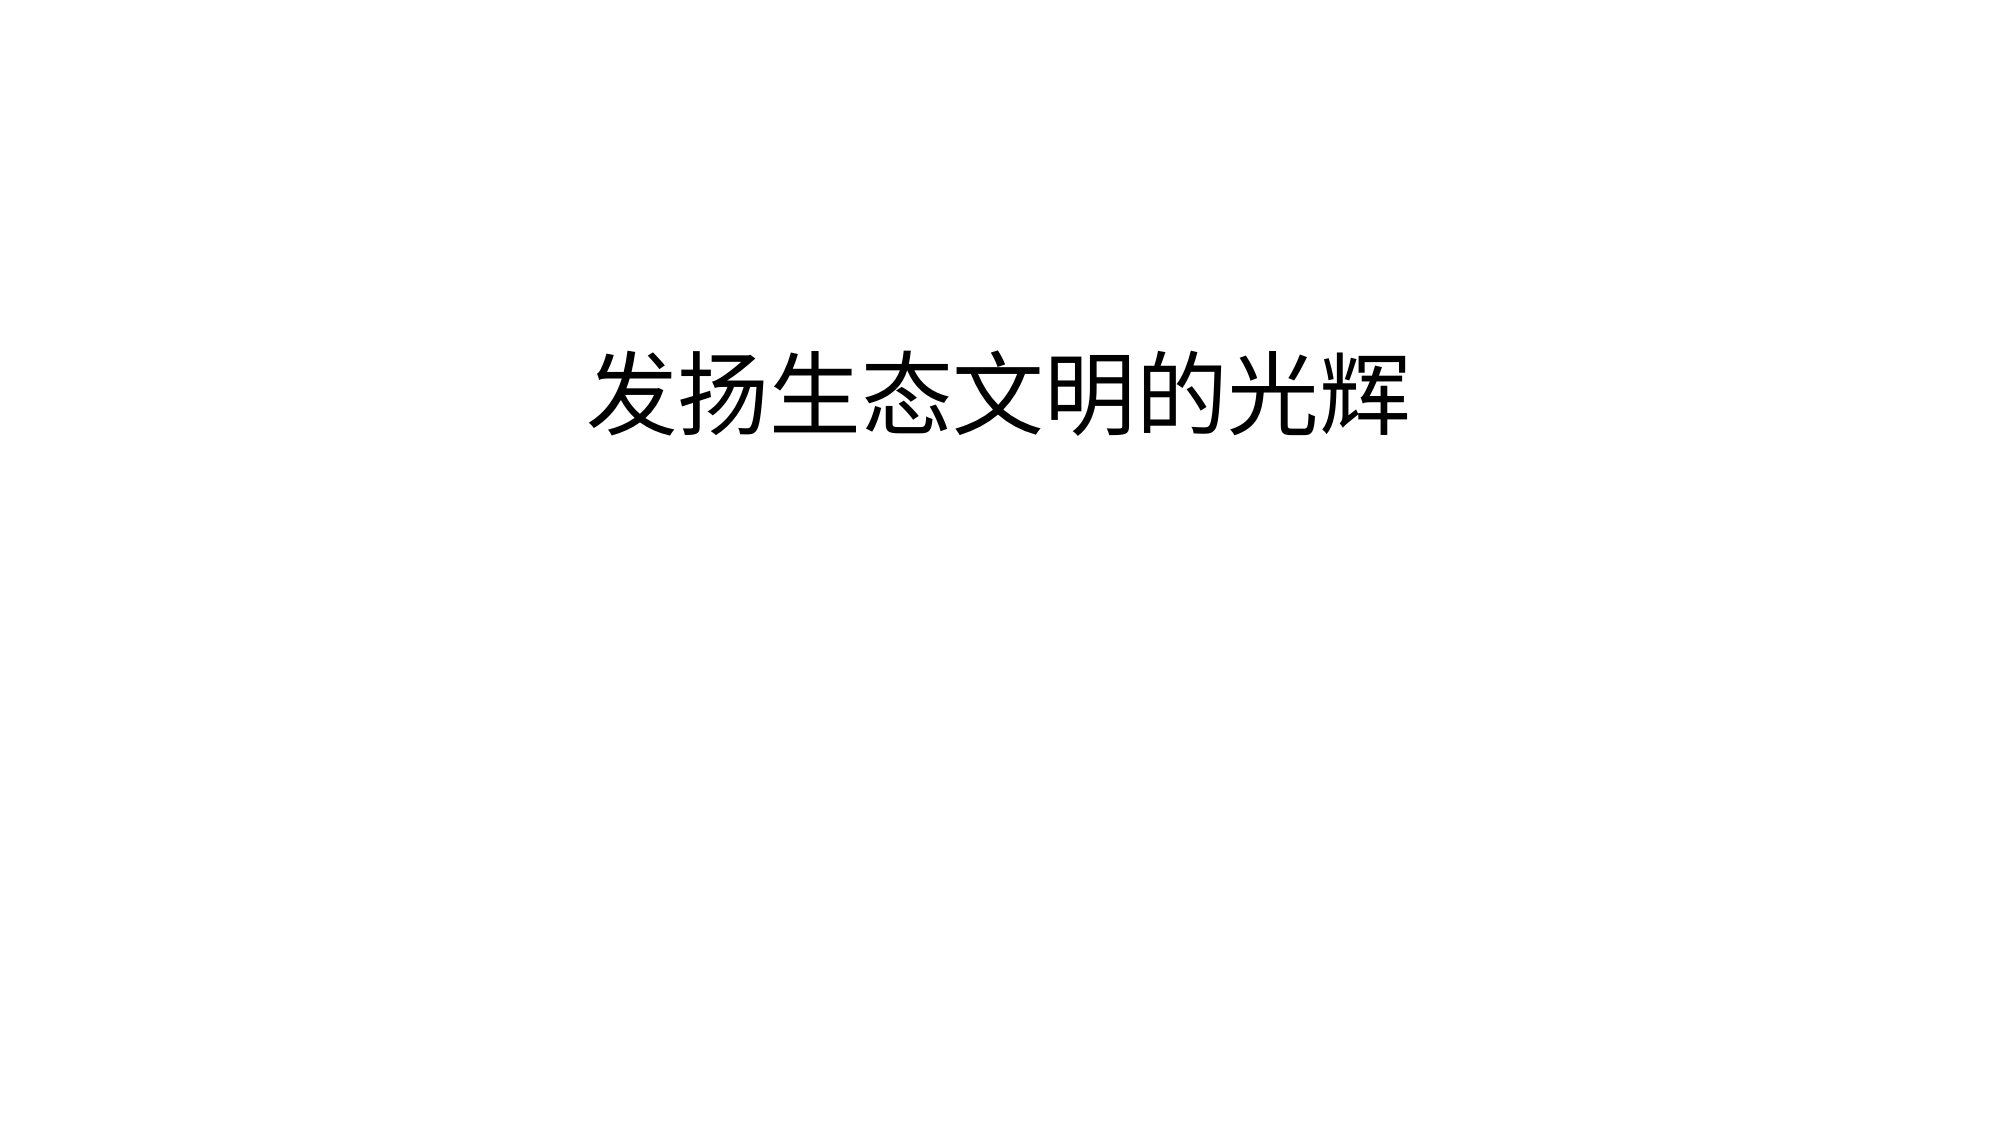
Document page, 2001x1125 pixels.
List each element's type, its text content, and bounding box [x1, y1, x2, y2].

title 发扬生态文明的光辉 [136, 286, 1862, 820]
